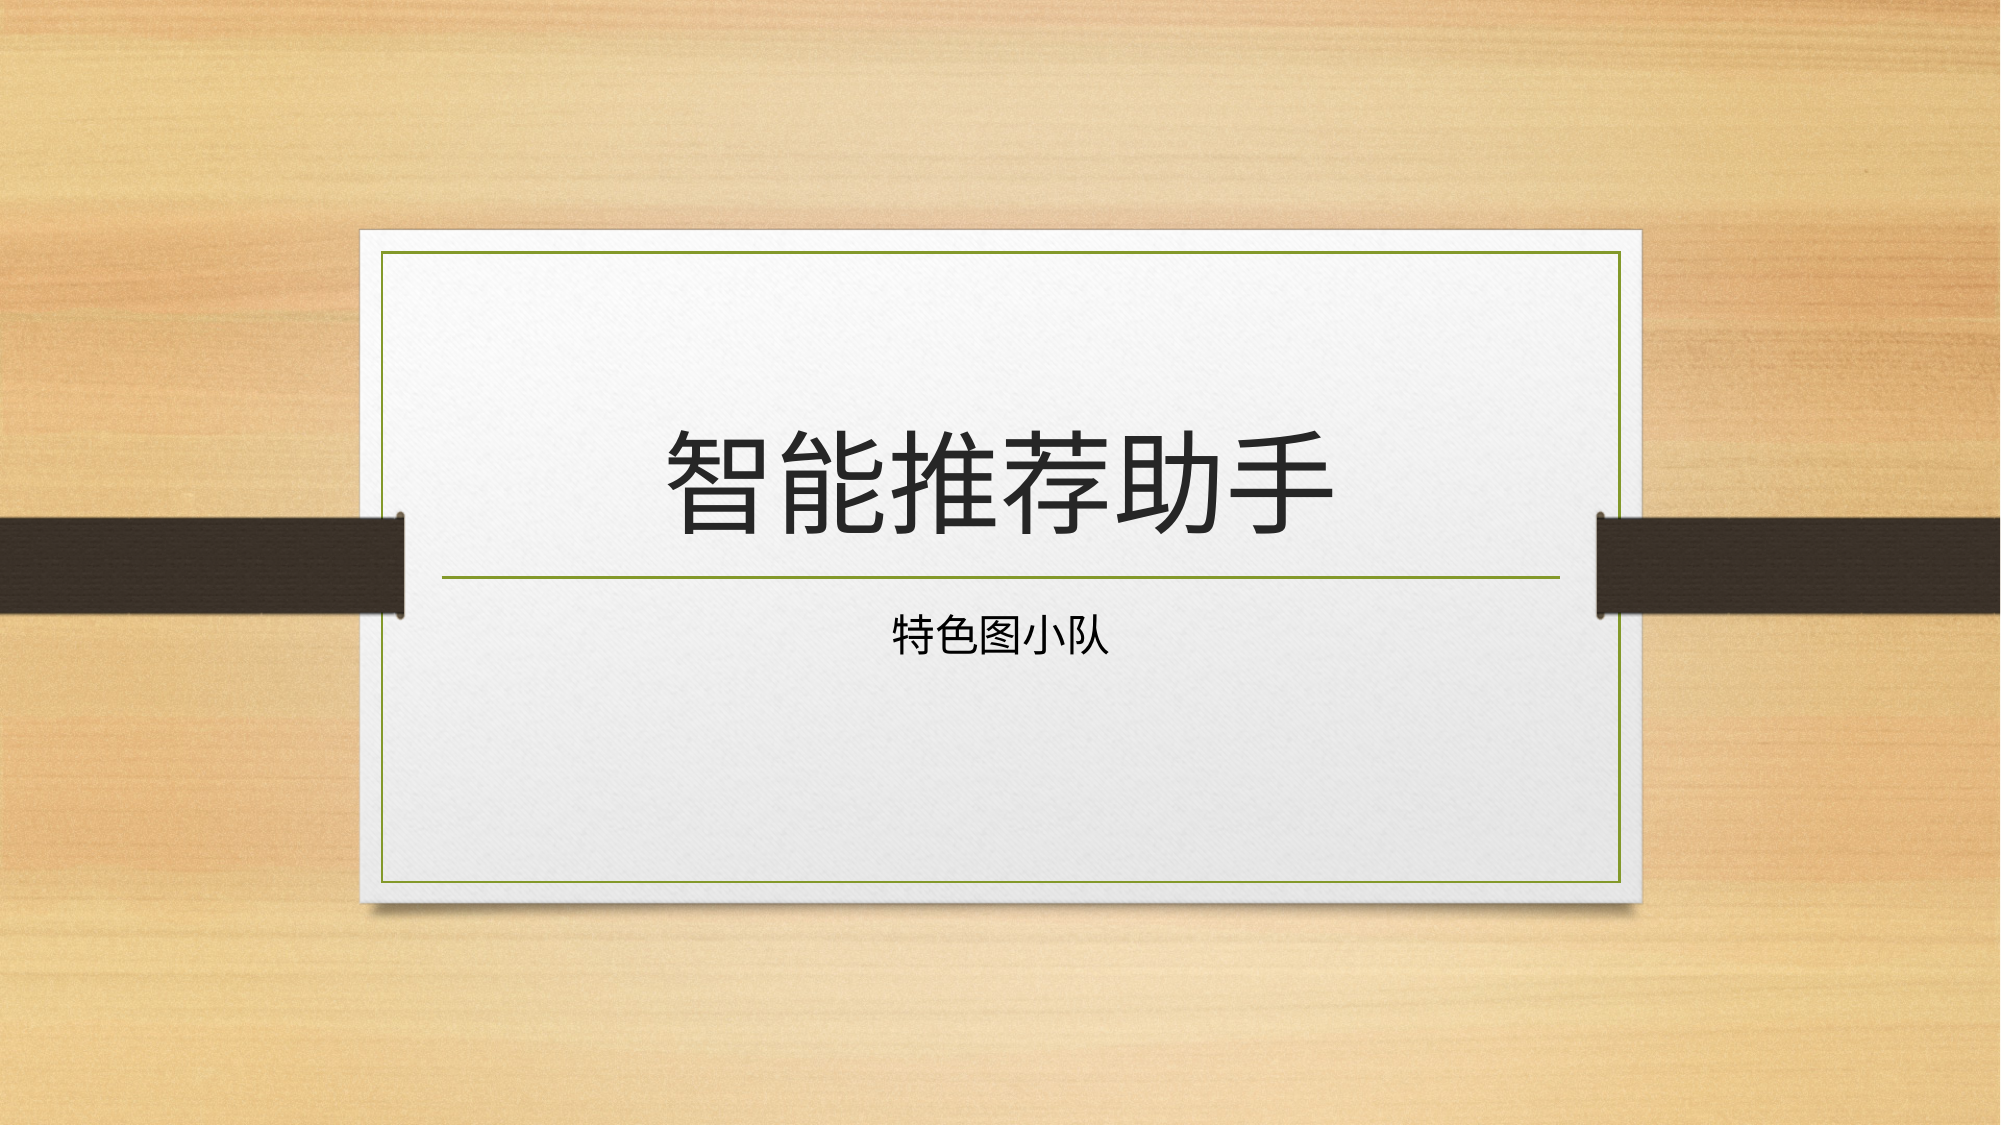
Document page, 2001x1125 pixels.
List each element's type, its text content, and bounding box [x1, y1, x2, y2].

picture [0, 0, 2001, 1125]
title 智能推荐助手 [441, 306, 1560, 556]
subtitle 特色图小队 [441, 600, 1560, 817]
